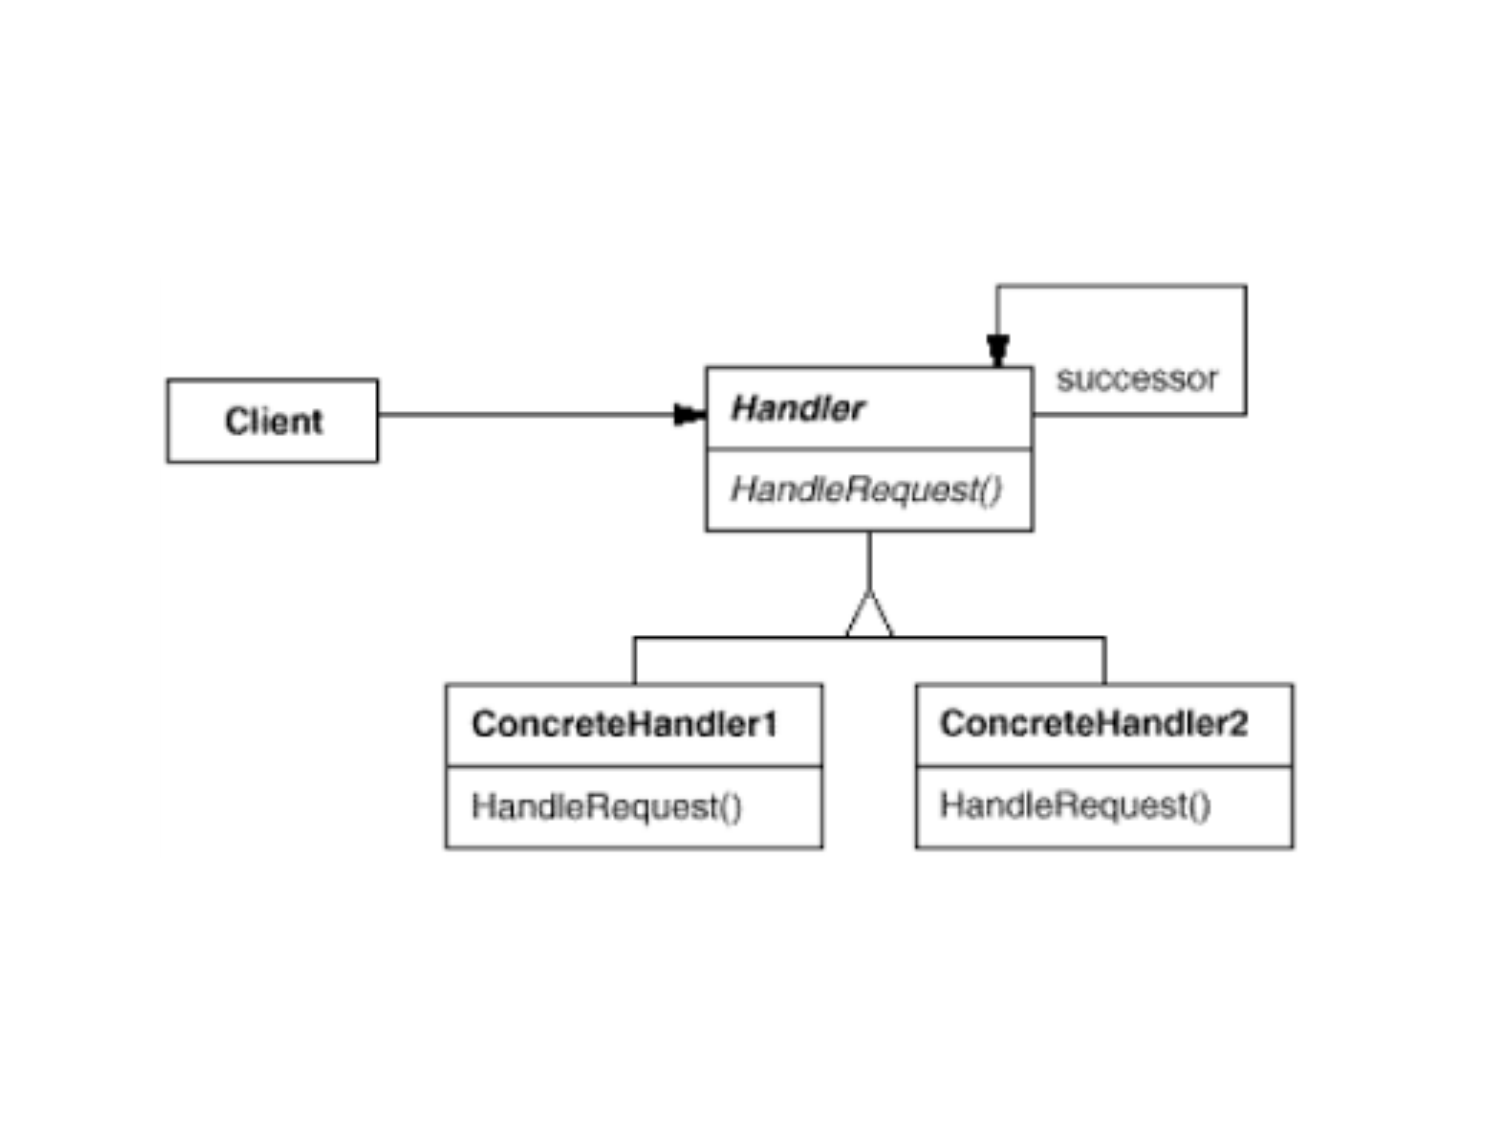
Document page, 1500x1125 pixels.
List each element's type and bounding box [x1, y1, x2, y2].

picture [159, 278, 1306, 858]
